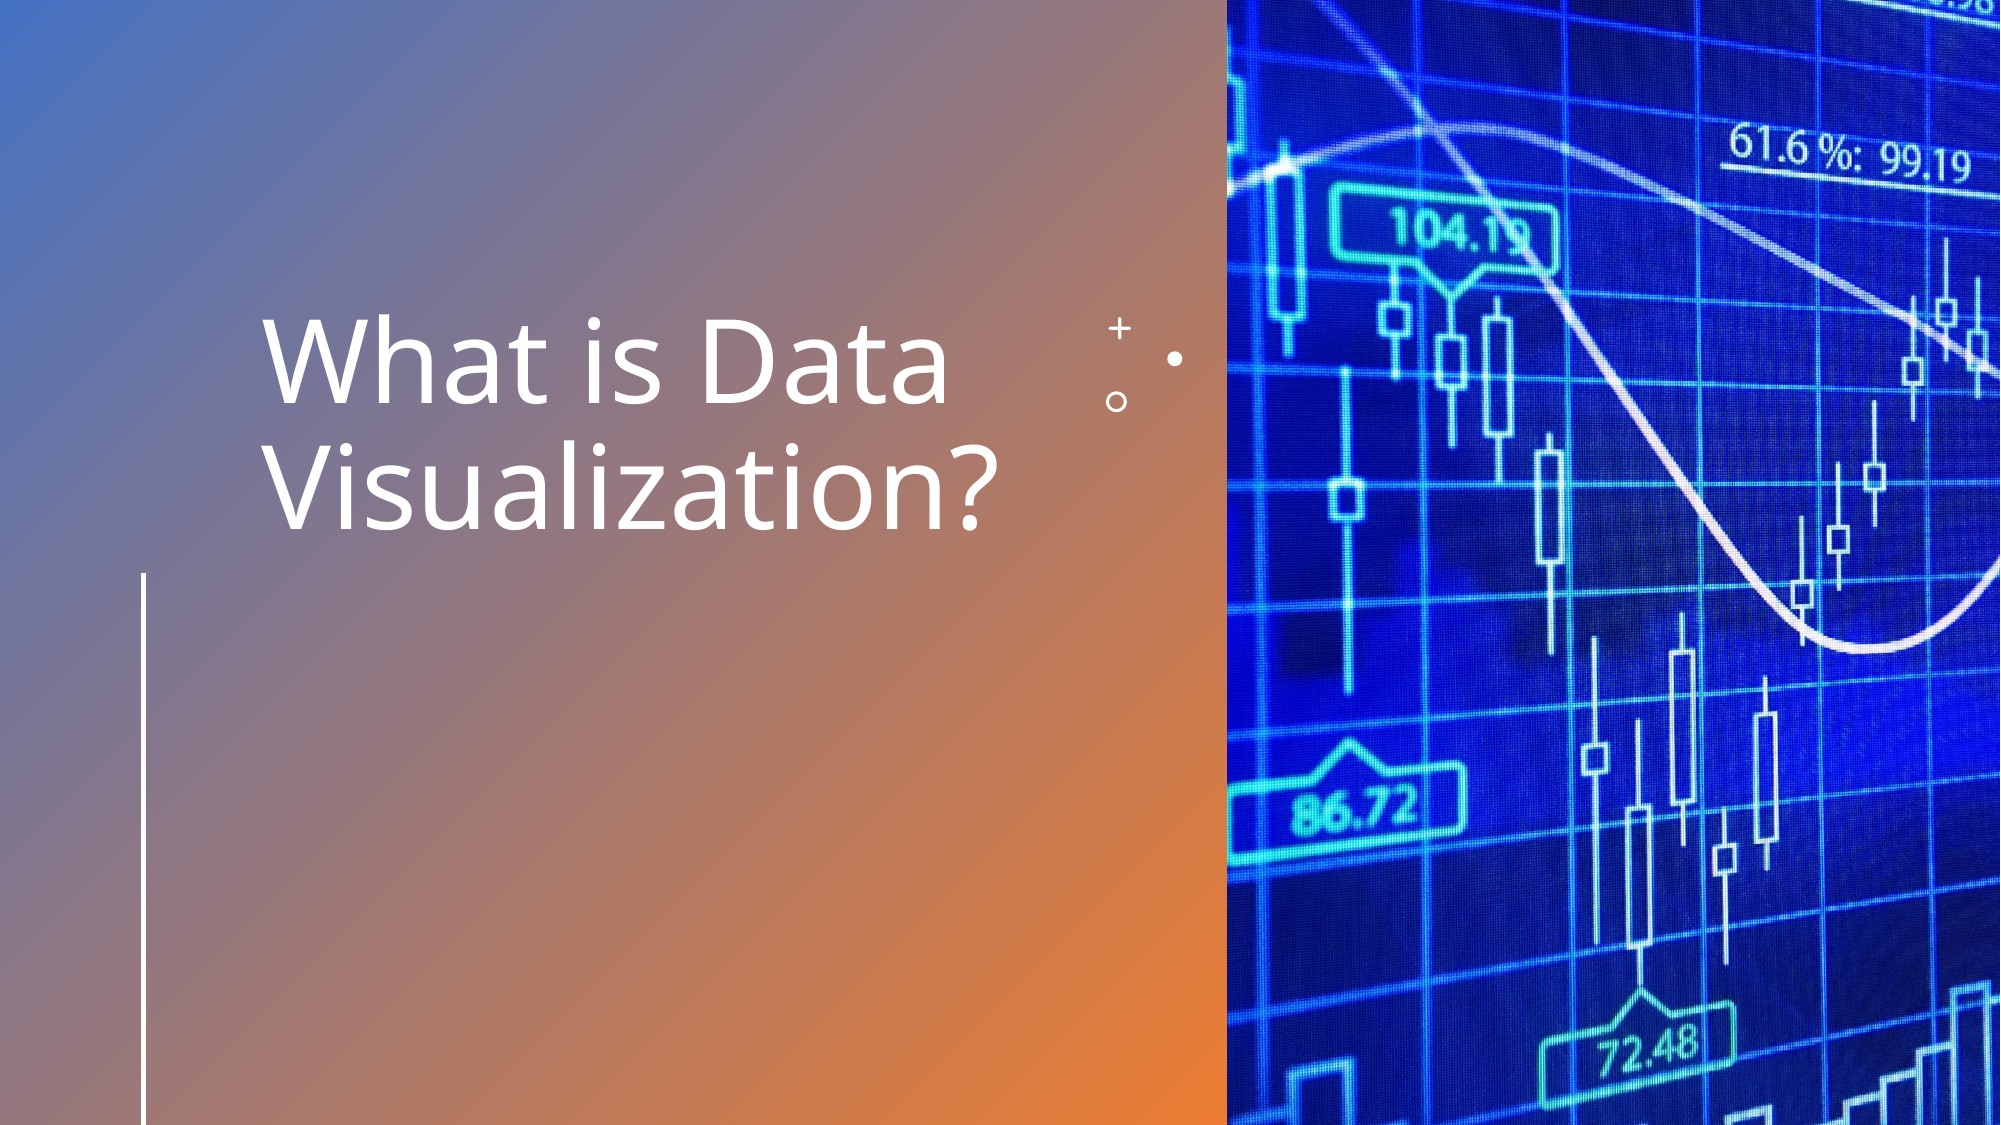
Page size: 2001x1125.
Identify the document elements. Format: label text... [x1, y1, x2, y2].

title What is Data Visualization? [246, 96, 1090, 563]
text_box [1108, 316, 1132, 340]
text_box [1167, 351, 1183, 367]
picture [1227, 0, 2000, 1125]
text_box [1105, 391, 1127, 413]
text_box [0, 0, 1227, 1125]
